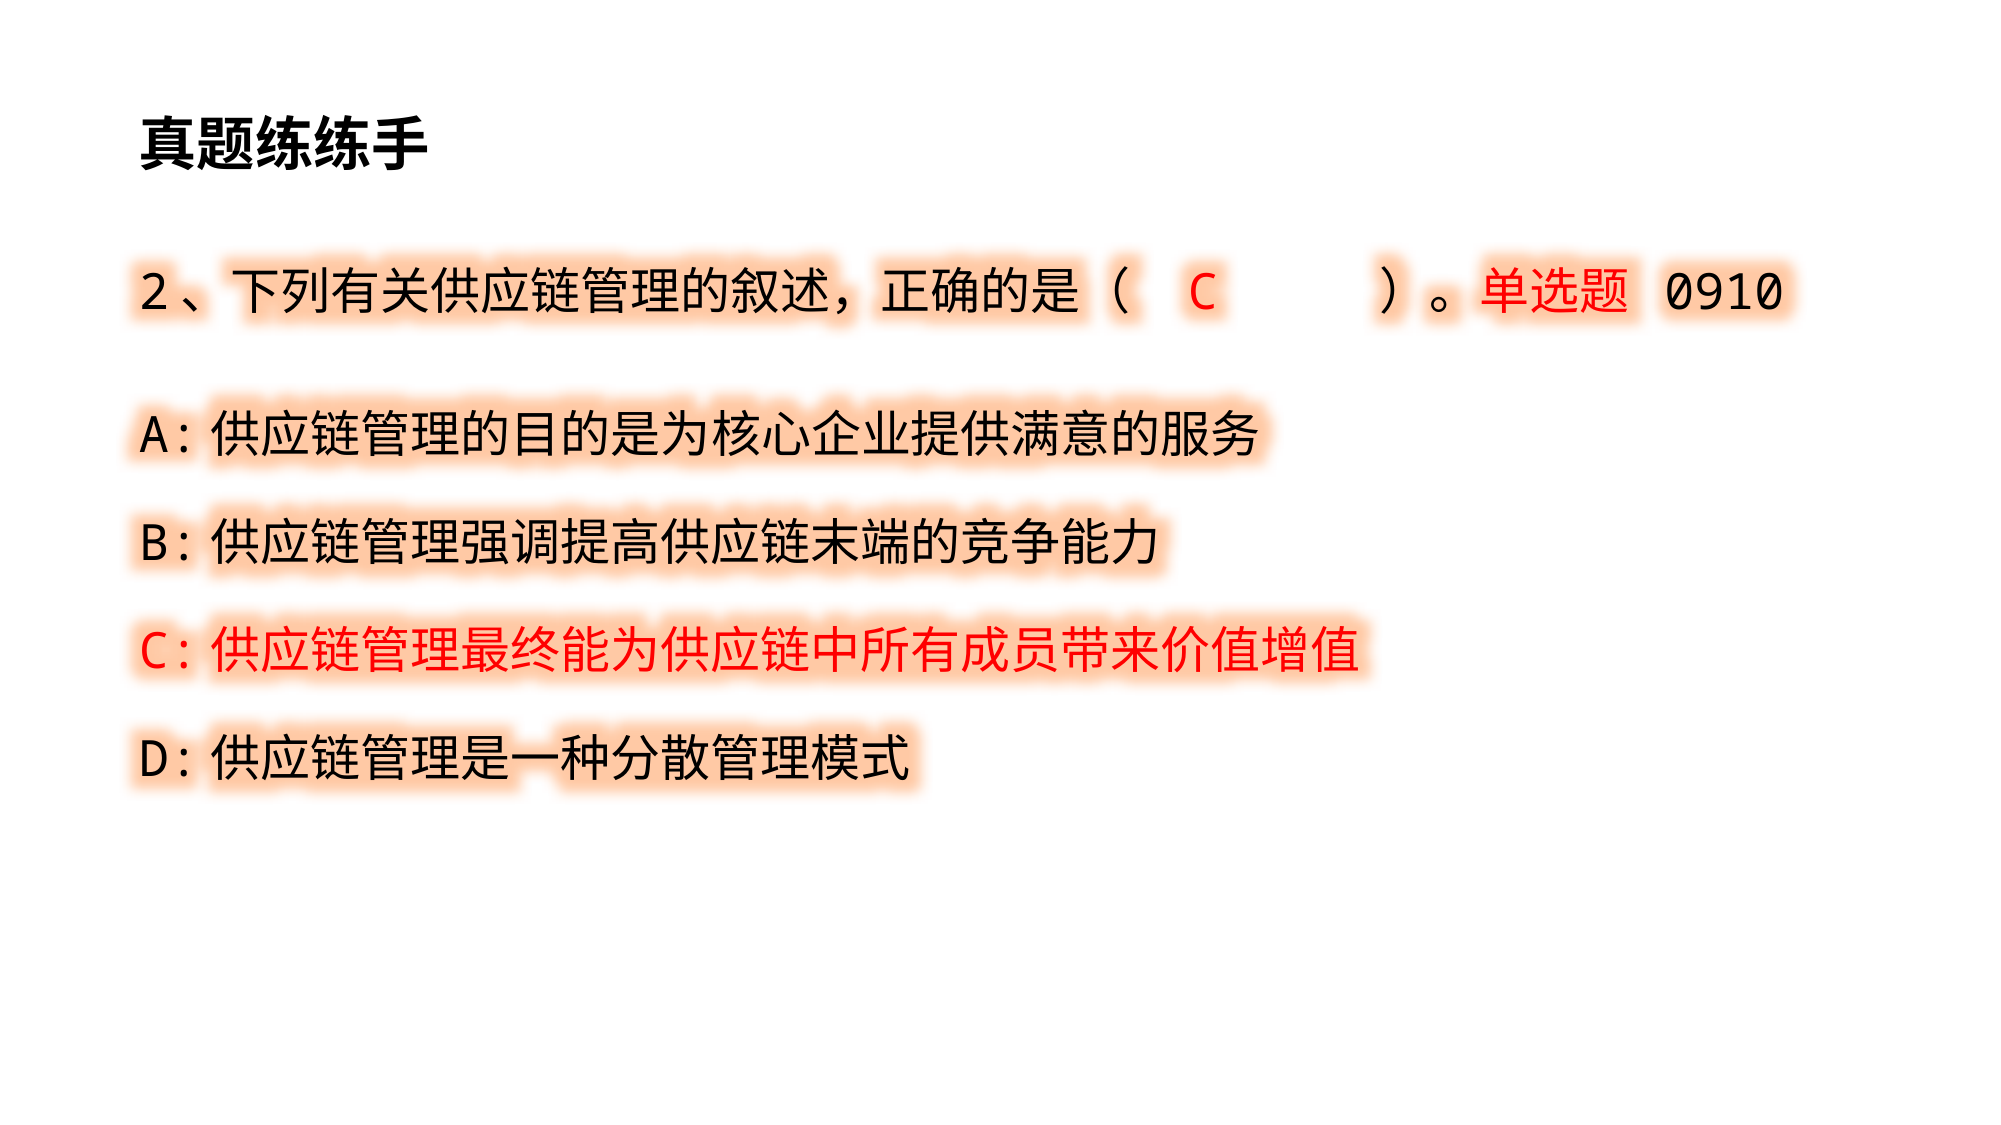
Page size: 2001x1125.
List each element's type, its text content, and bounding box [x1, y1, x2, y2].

text_box 2、下列有关供应链管理的叙述，正确的是（ C ）。单选题 0910 A:供应链管理的目的是为核心企业提供满意的服务 B:供应链管理强调提高供应链末端的竞争能力 C:供应链管理最终能为供应链中所有成员带来价值增值 D:供应链管理是一种分散管理模式 [120, 219, 1839, 1047]
text_box 真题练练手 [120, 97, 1568, 187]
